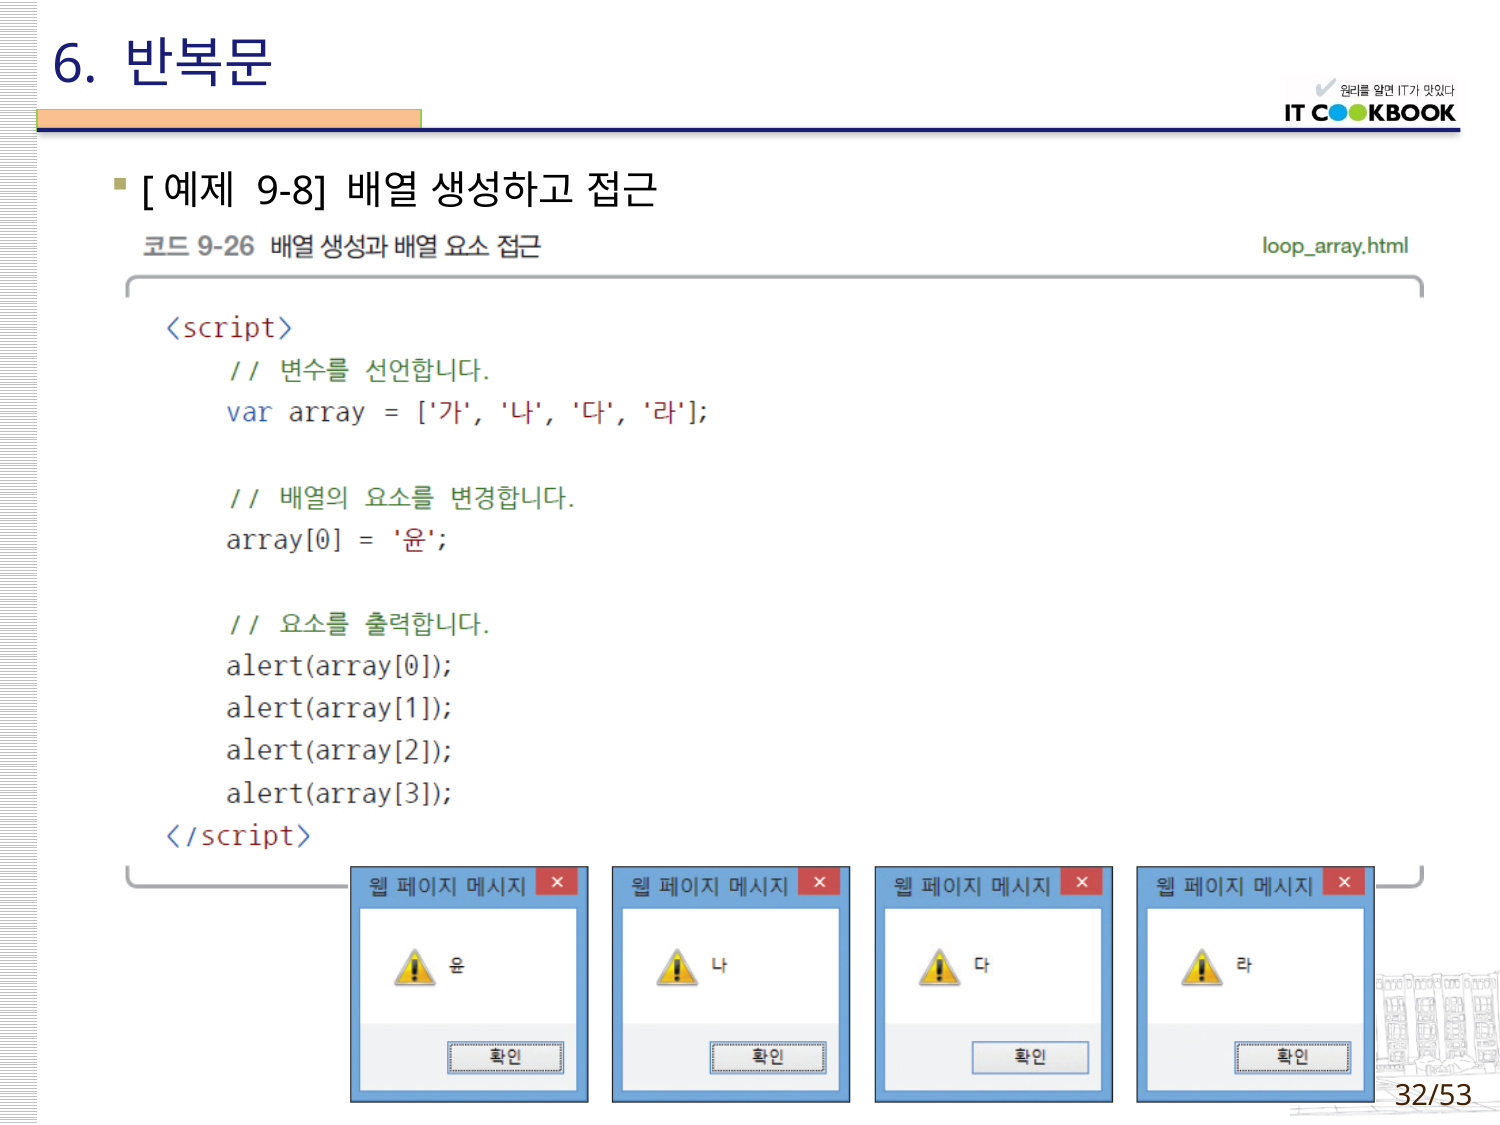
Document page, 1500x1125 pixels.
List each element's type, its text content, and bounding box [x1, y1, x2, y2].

title 6. 반복문 [37, 13, 1278, 109]
picture [1281, 75, 1459, 123]
picture [123, 230, 1500, 1125]
list [예제 9-8] 배열 생성하고 접근 [37, 152, 1463, 1091]
